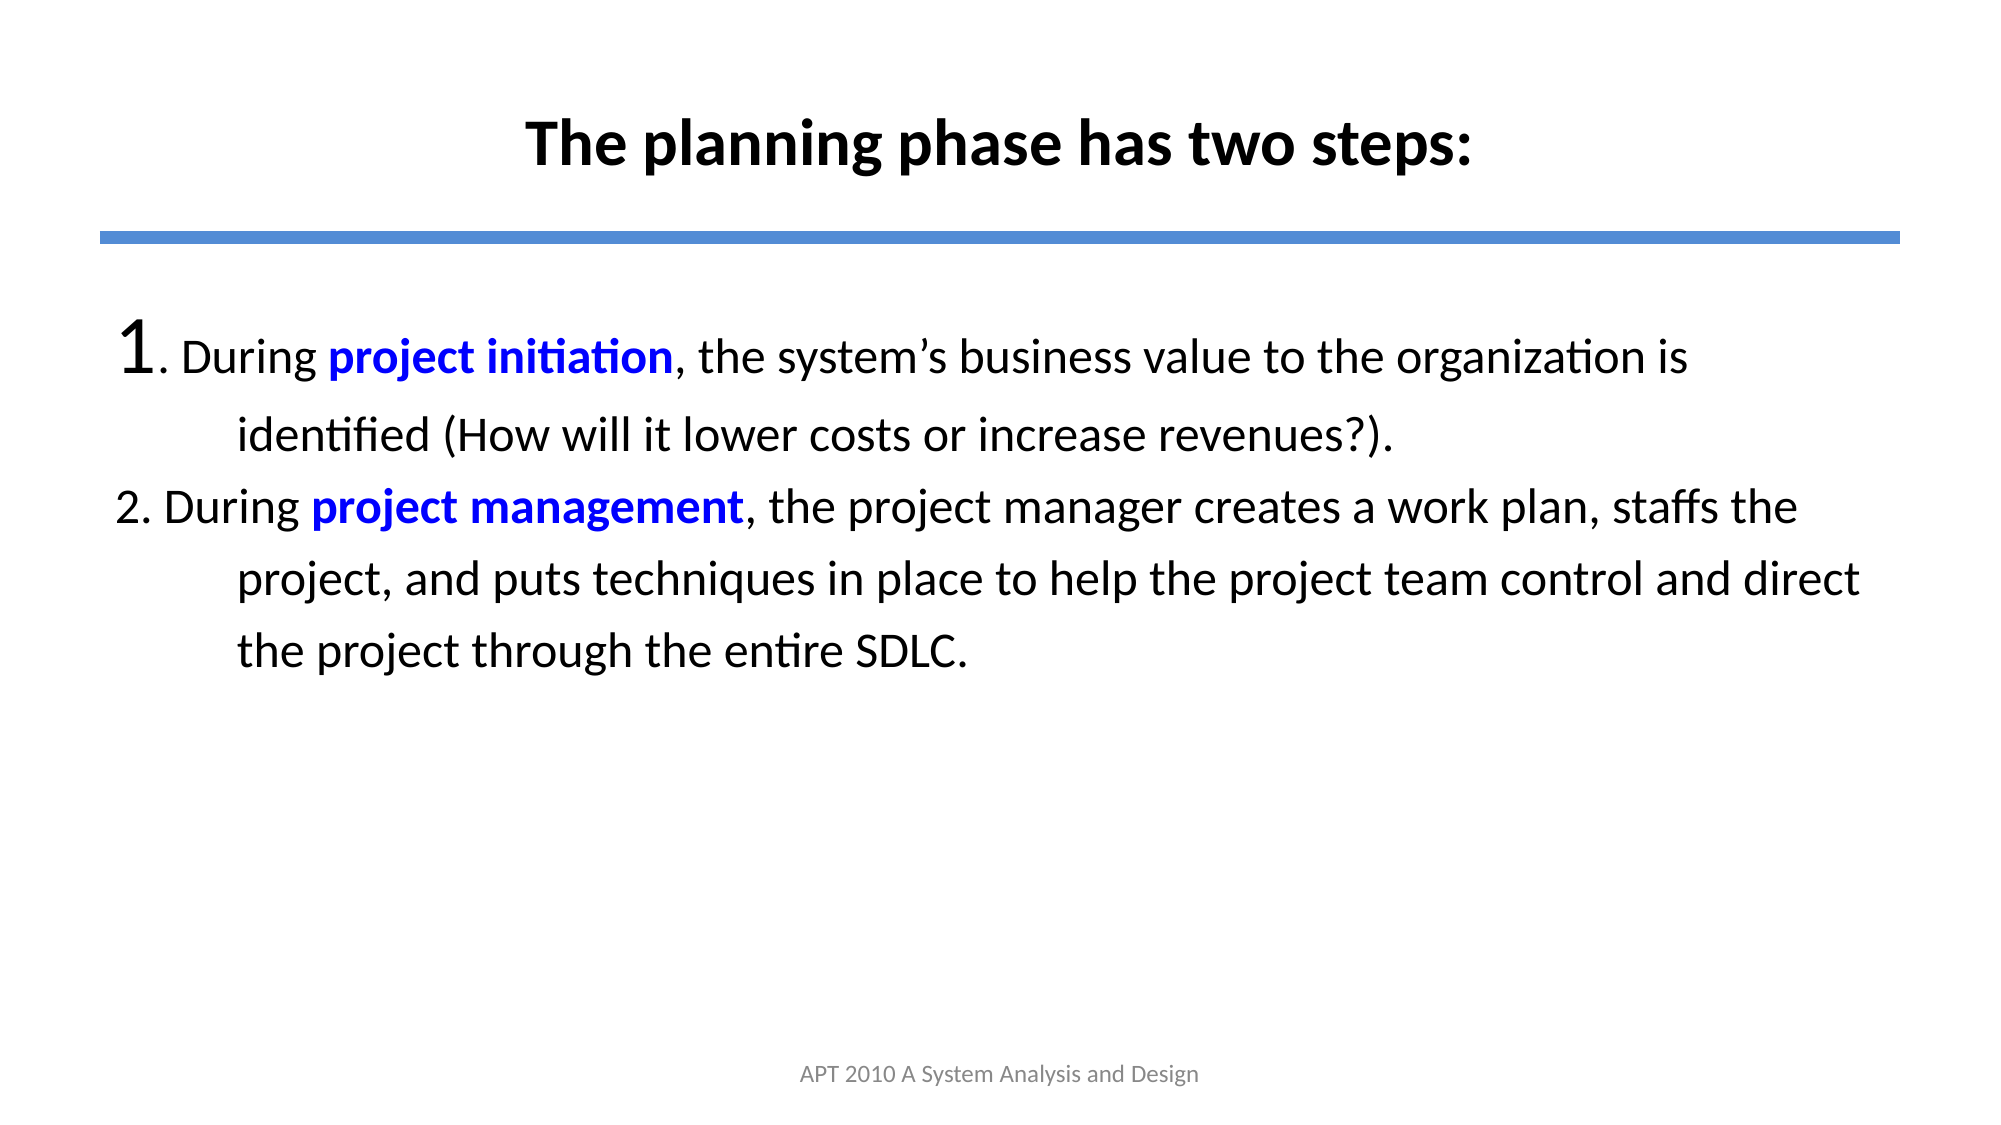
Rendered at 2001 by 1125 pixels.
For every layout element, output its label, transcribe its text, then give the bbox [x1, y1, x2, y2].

footer APT 2010 A System Analysis and Design [683, 1042, 1317, 1103]
title The planning phase has two steps: [99, 45, 1900, 233]
list 1. During project initiation, the system’s business value to the organization is identified (How will it lower costs or increase revenues?). 2. During project management, the project manager creates a work plan, staffs the project, and puts techniques in place to help the project team control and direct the project through the entire SDLC. [99, 262, 1900, 1005]
